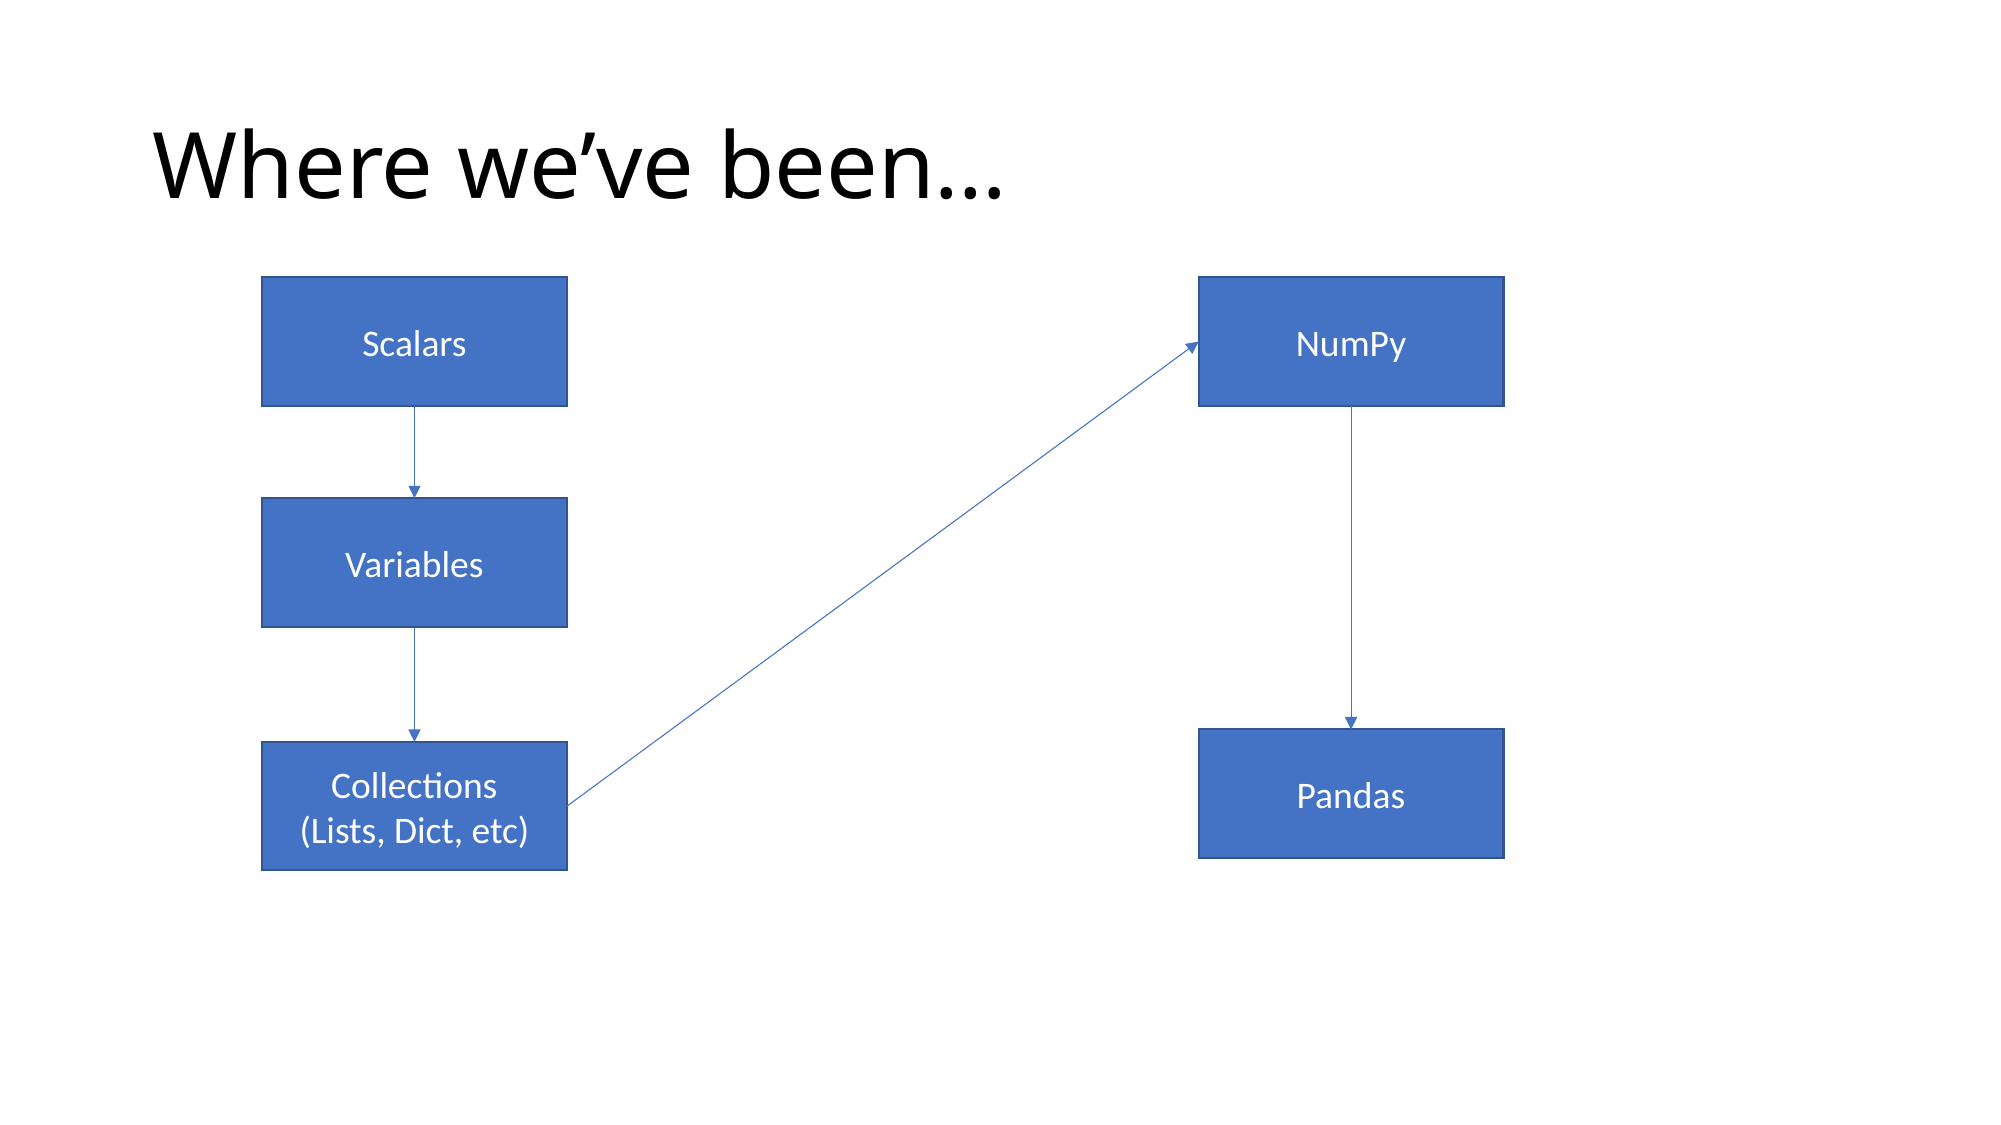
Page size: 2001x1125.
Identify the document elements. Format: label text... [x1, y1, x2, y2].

text_box Collections (Lists, Dict, etc) [261, 741, 568, 871]
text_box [567, 341, 1199, 807]
text_box Variables [261, 497, 567, 628]
text_box NumPy [1198, 276, 1505, 407]
title Where we’ve been… [137, 59, 1863, 278]
text_box Pandas [1198, 728, 1505, 859]
text_box Scalars [261, 276, 568, 407]
